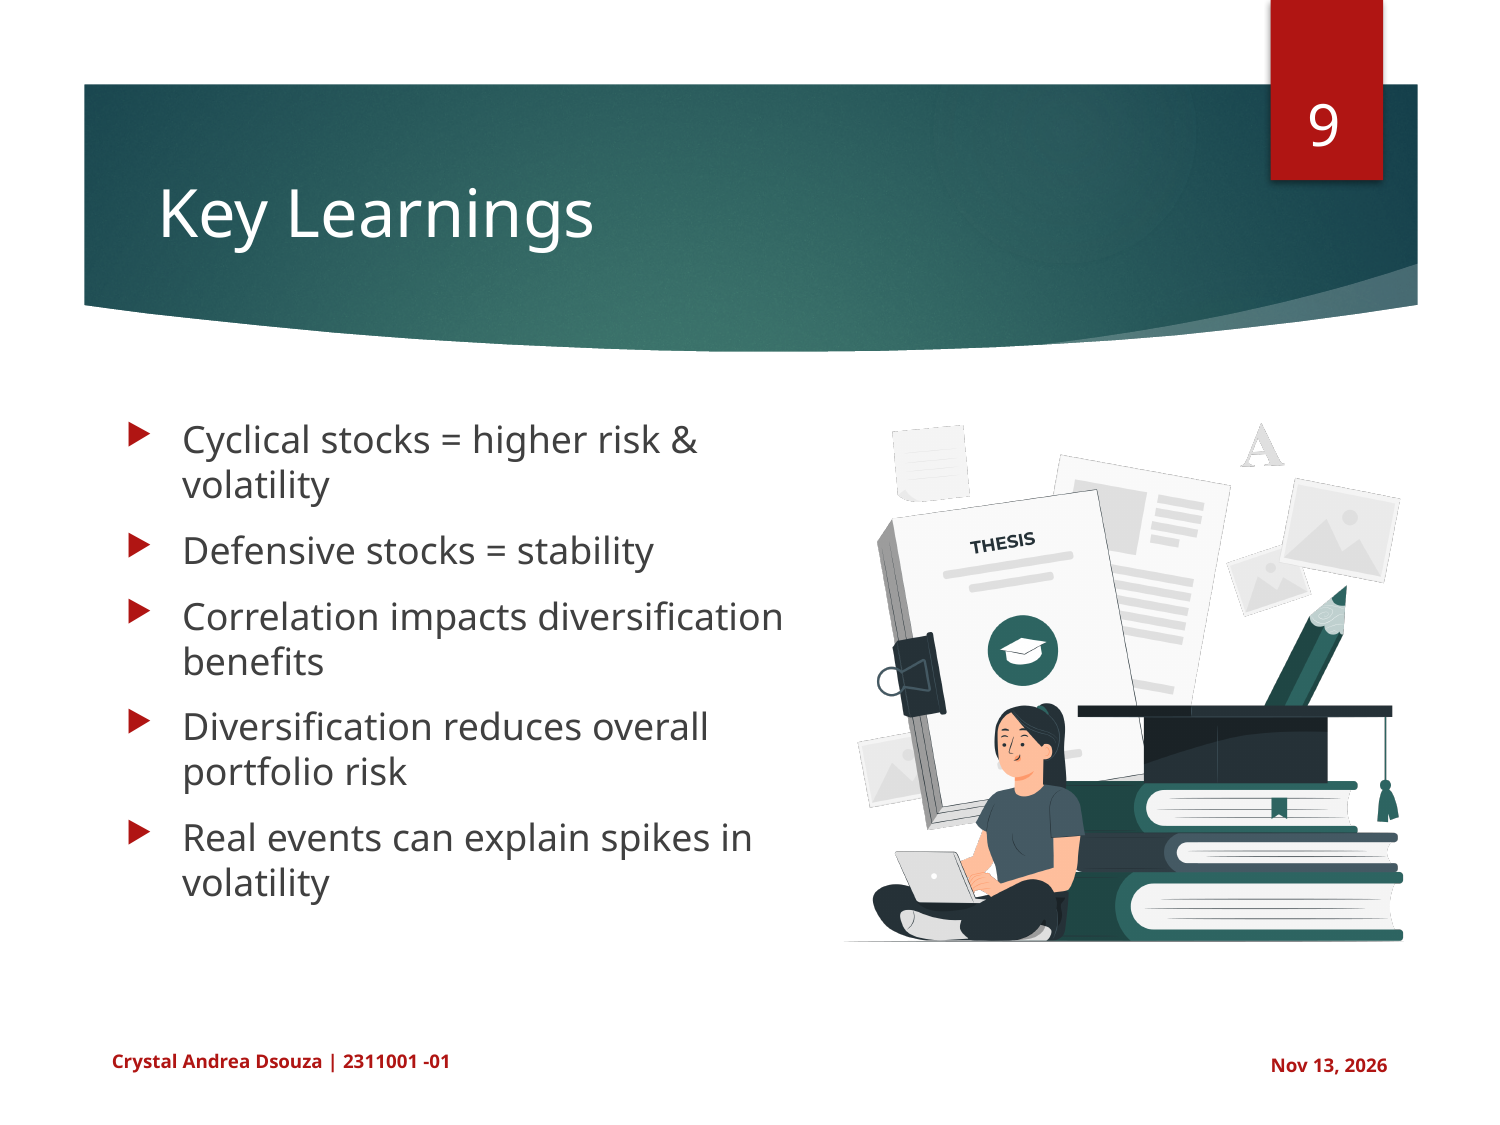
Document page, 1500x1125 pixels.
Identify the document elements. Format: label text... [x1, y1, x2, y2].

picture [826, 392, 1423, 989]
list Cyclical stocks = higher risk & volatility Defensive stocks = stability Correlation impacts diversification benefits Diversification reduces overall portfolio risk Real events can explain spikes in volatility [110, 408, 821, 973]
title Key Learnings [142, 152, 1183, 269]
slide_number 9 [1259, 48, 1390, 175]
footer Crystal Andrea Dsouza | 2311001 -01 [96, 1045, 731, 1083]
slide_number 3-Sep-25 [1240, 1046, 1403, 1084]
